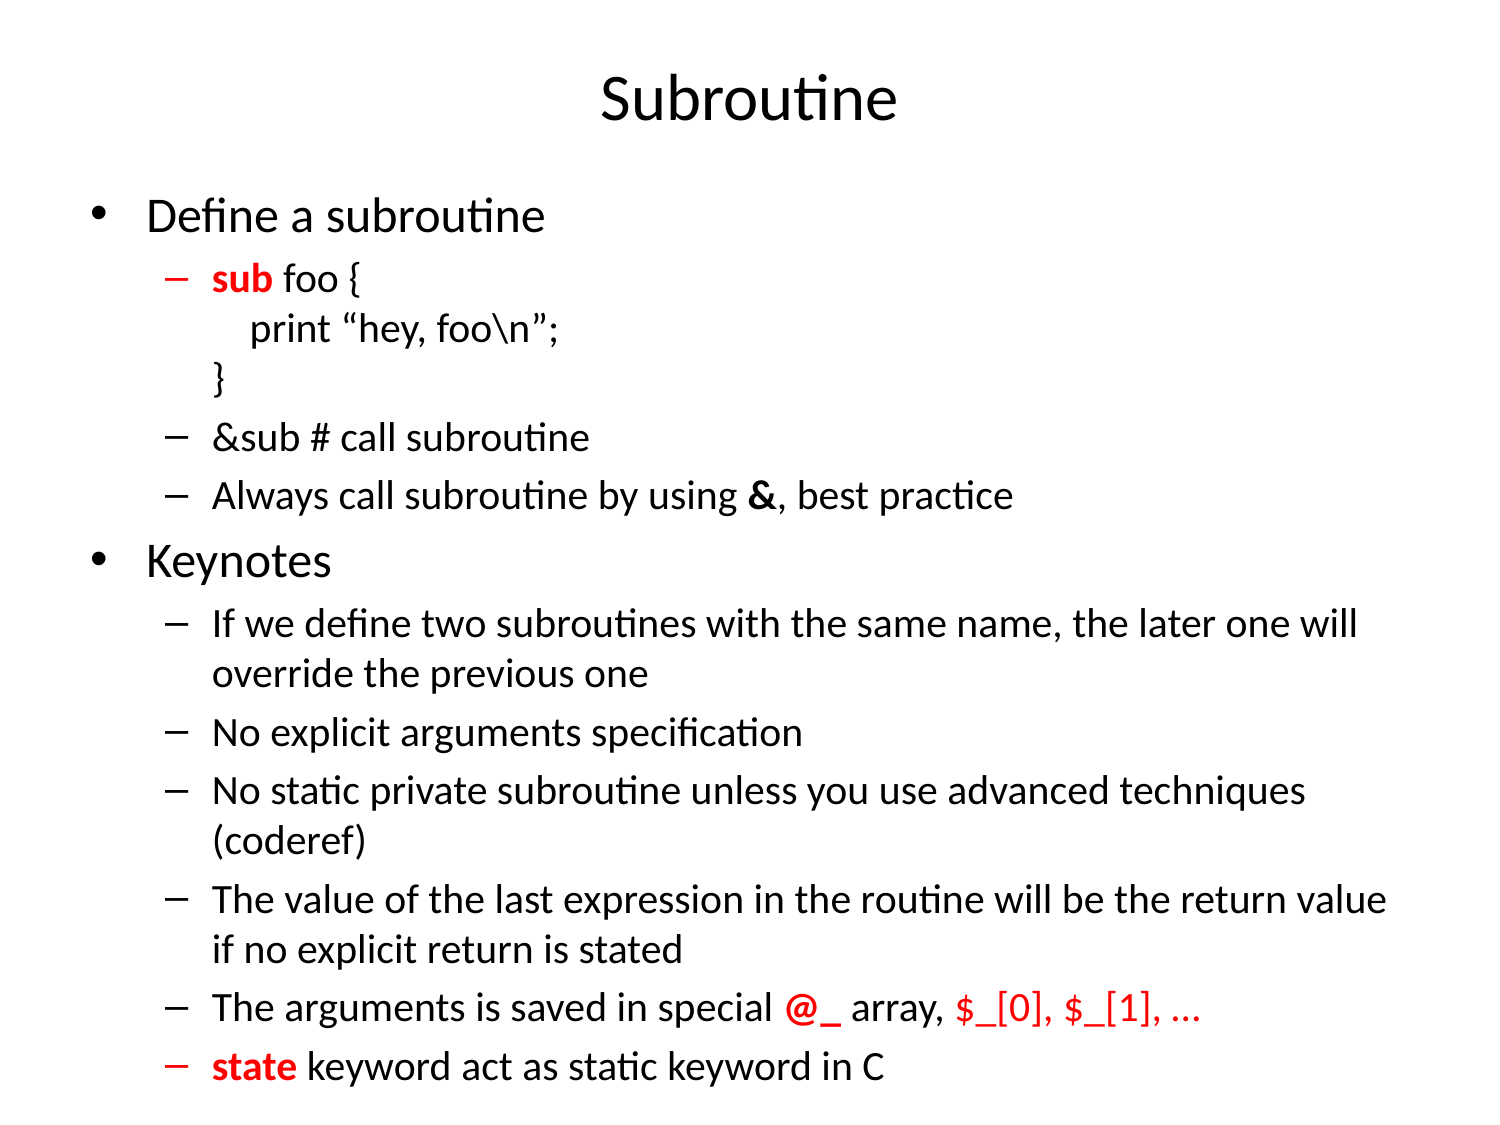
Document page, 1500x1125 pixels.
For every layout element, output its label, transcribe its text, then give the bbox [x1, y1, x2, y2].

list Define a subroutine sub foo { print “hey, foo\n”; } &sub # call subroutine Always call subroutine by using &, best practice Keynotes If we define two subroutines with the same name, the later one will override the previous one No explicit arguments specification No static private subroutine unless you use advanced techniques (coderef) The value of the last expression in the routine will be the return value if no explicit return is stated The arguments is saved in special @_ array, $_[0], $_[1], … state keyword act as static keyword in C [75, 174, 1425, 1125]
title Subroutine [75, 0, 1425, 174]
